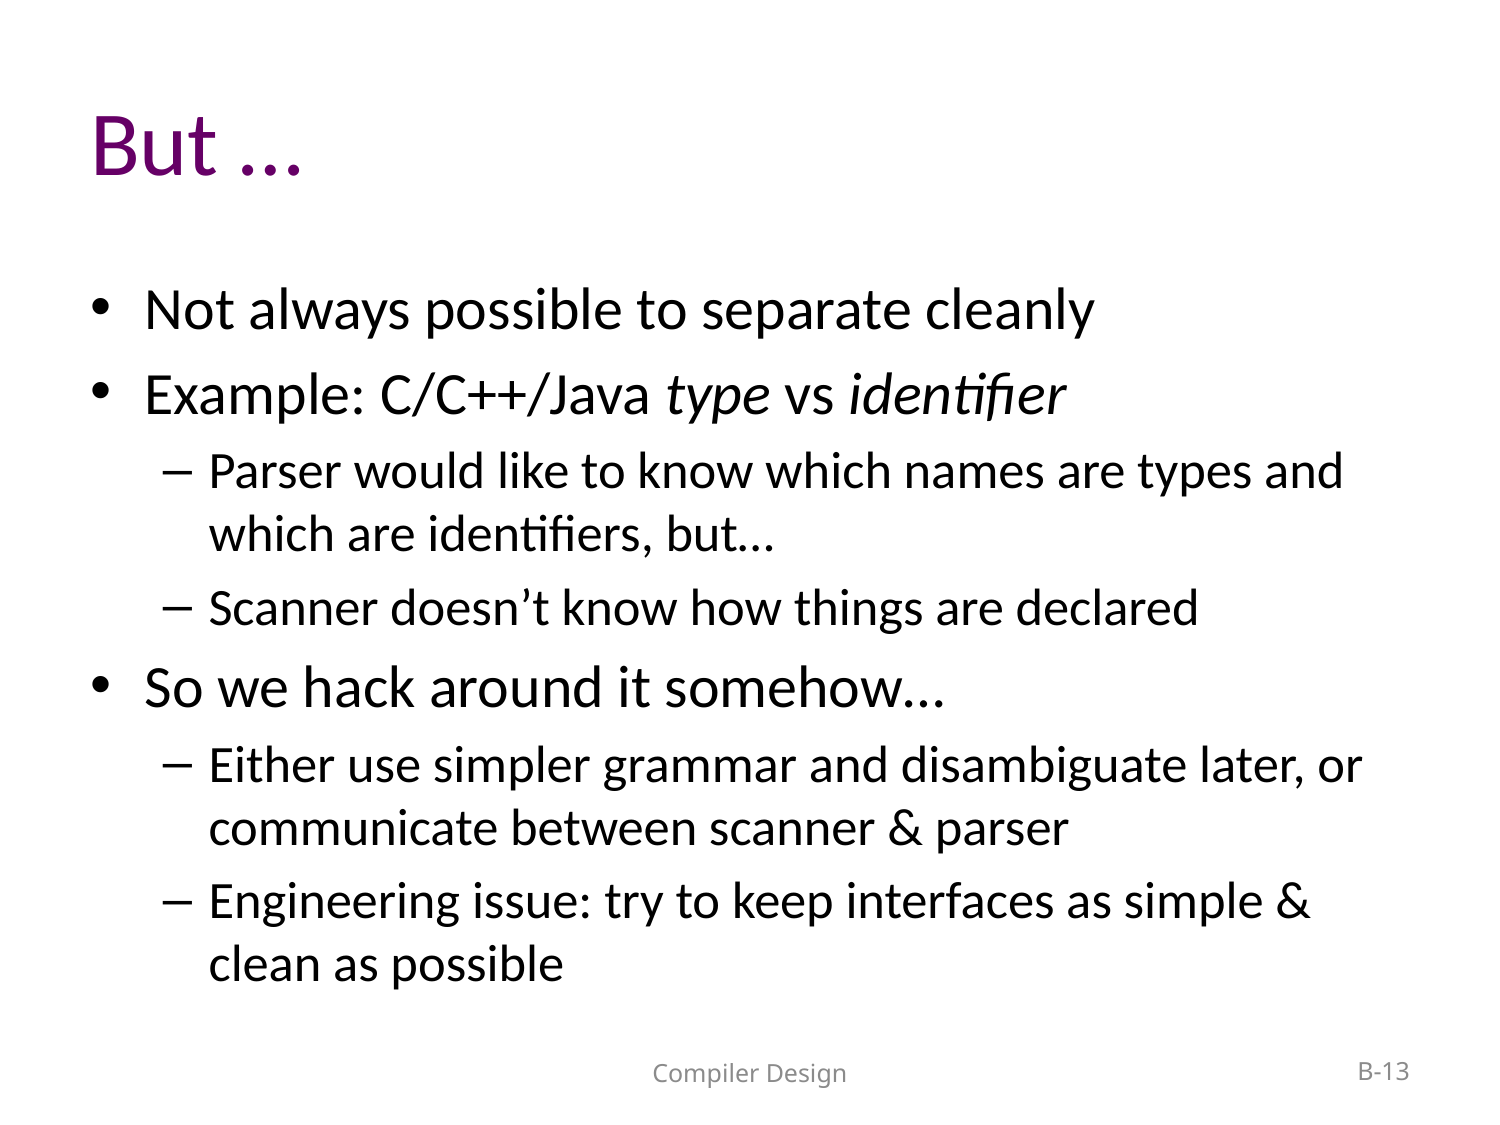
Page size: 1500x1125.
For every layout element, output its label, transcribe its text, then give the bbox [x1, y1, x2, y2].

footer Compiler Design [512, 1042, 988, 1103]
slide_number B-13 [1074, 1042, 1425, 1103]
list Not always possible to separate cleanly Example: C/C++/Java type vs identifier Parser would like to know which names are types and which are identifiers, but… Scanner doesn’t know how things are declared So we hack around it somehow… Either use simpler grammar and disambiguate later, or communicate between scanner & parser Engineering issue: try to keep interfaces as simple & clean as possible [75, 262, 1425, 1005]
title But … [75, 45, 1425, 233]
